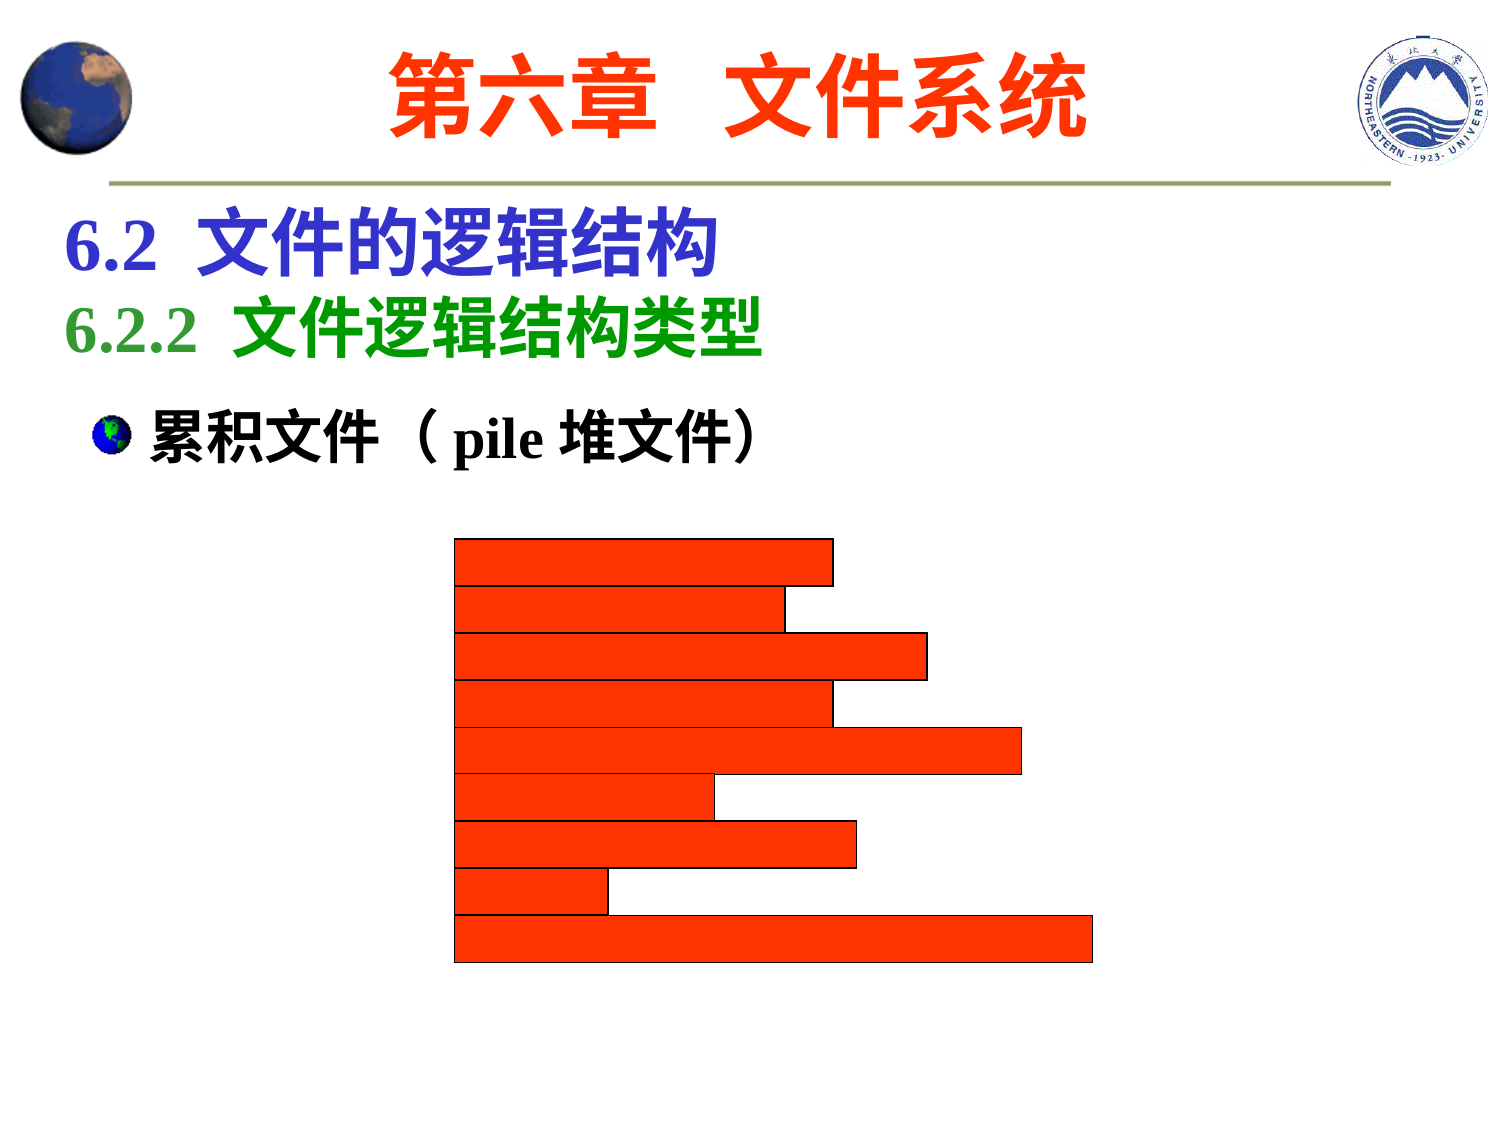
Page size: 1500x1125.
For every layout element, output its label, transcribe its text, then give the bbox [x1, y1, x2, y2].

picture [109, 175, 1391, 188]
text_box 第六章 文件系统 [174, 37, 1300, 150]
picture [91, 414, 133, 456]
picture [1352, 33, 1490, 171]
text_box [454, 538, 1093, 963]
text_box 6.2 文件的逻辑结构 6.2.2 文件逻辑结构类型 [50, 188, 1438, 373]
picture [0, 37, 138, 161]
list 累积文件（pile堆文件） [76, 385, 1427, 492]
